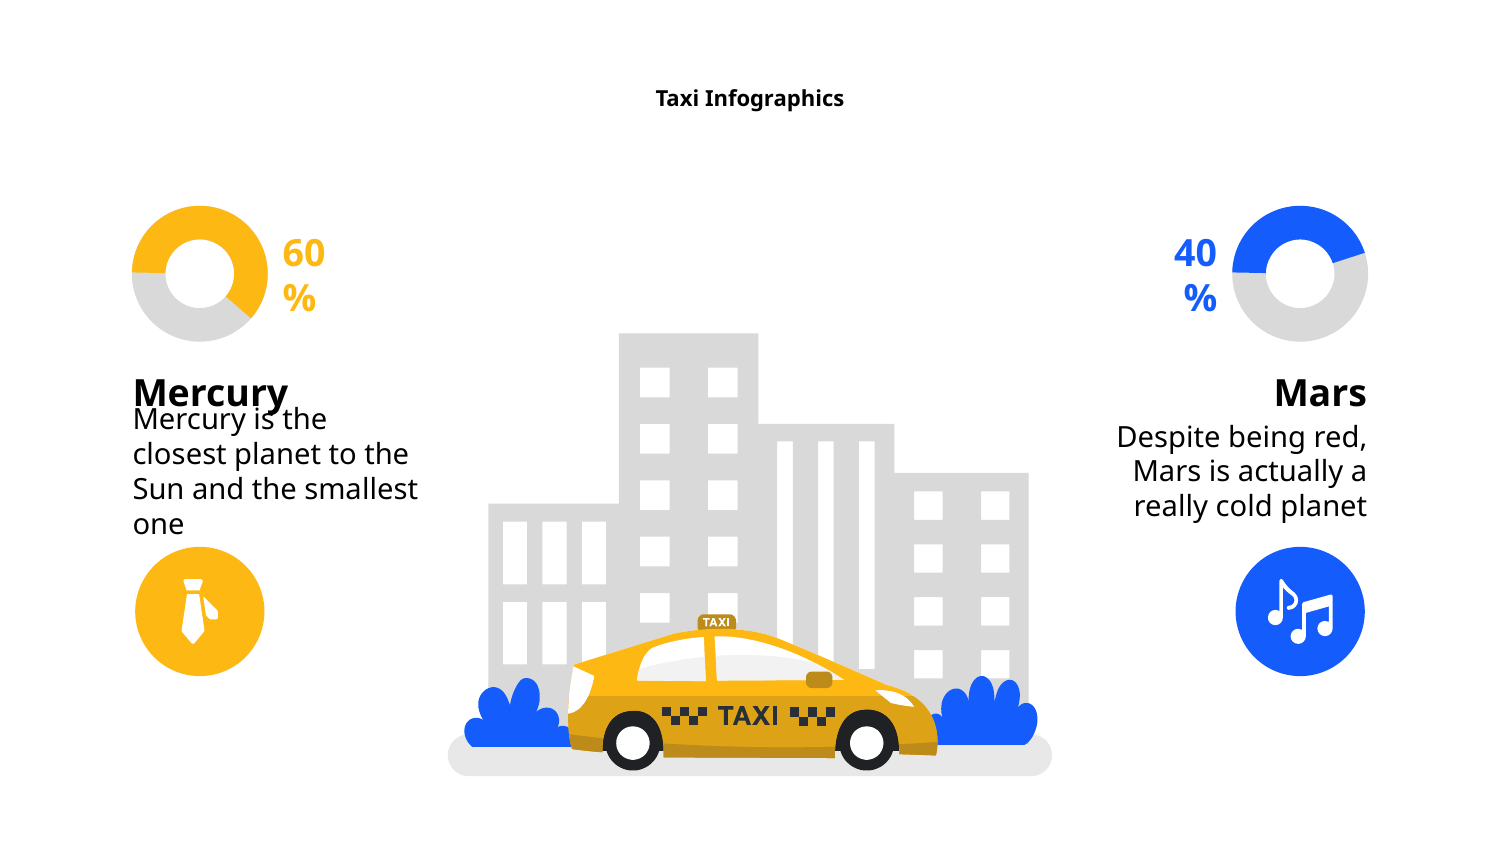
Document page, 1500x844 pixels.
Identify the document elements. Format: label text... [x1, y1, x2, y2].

title Taxi Infographics [75, 67, 1425, 129]
text_box [1235, 546, 1365, 677]
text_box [1066, 246, 1383, 521]
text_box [447, 333, 1053, 777]
text_box [135, 546, 265, 677]
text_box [117, 246, 434, 521]
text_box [1231, 205, 1369, 245]
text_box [181, 578, 219, 645]
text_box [131, 205, 268, 245]
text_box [1267, 578, 1334, 645]
